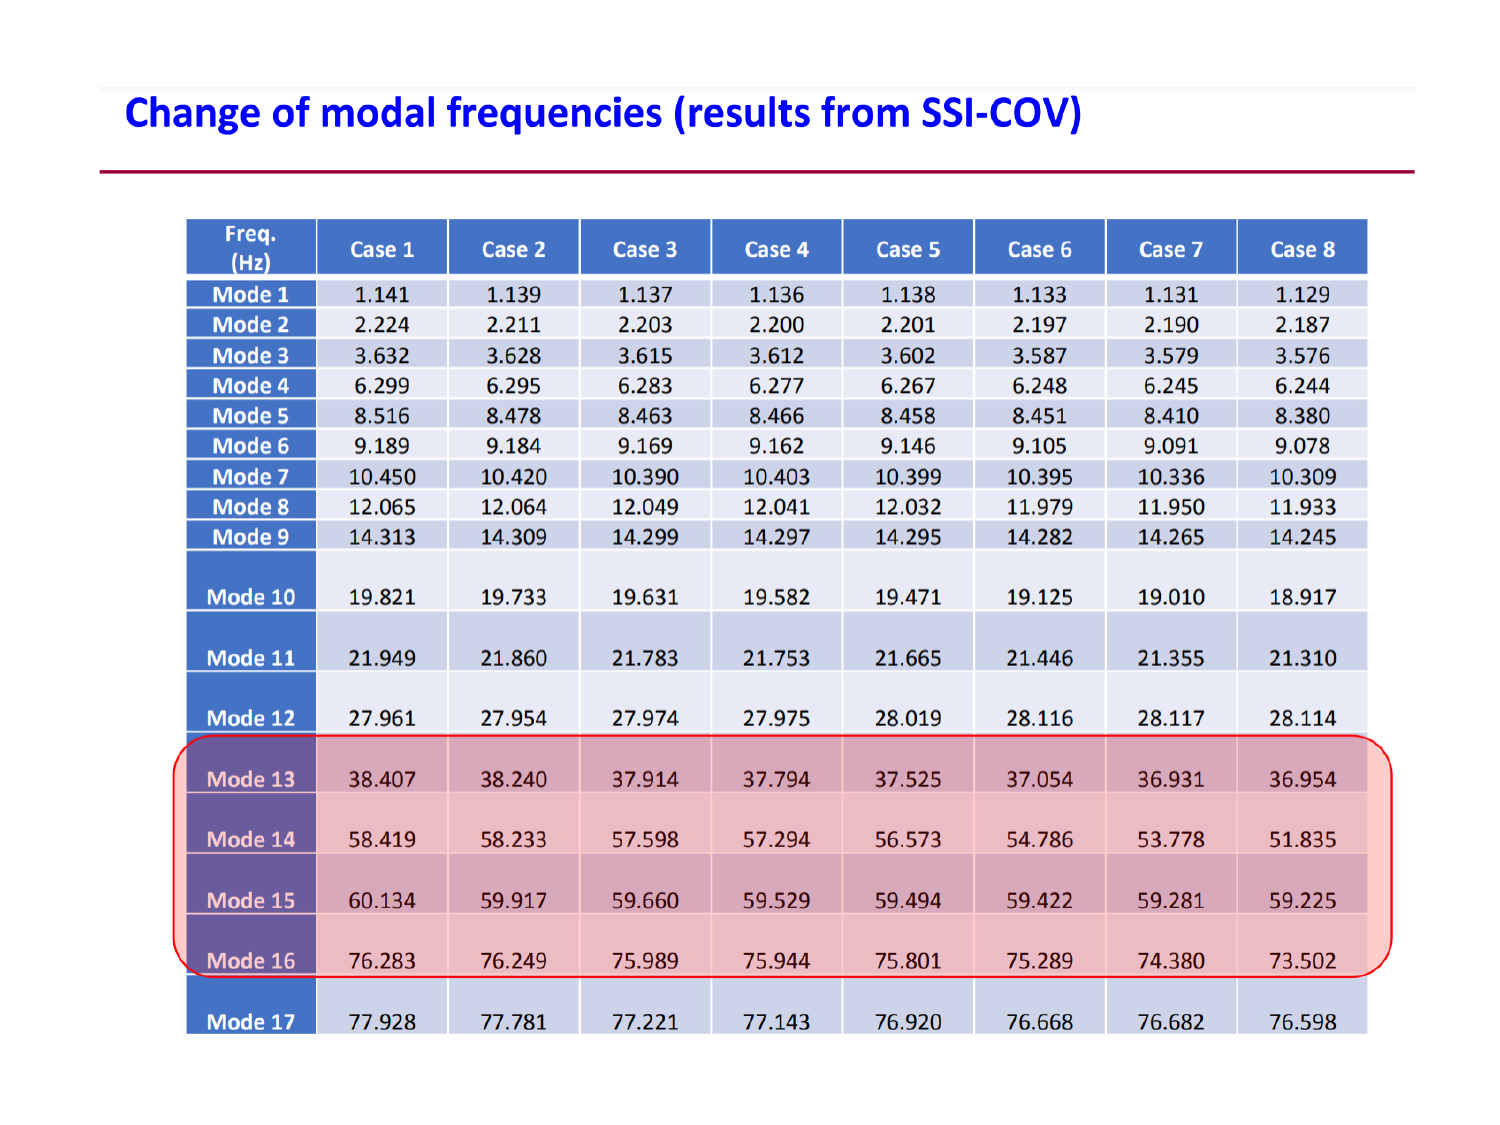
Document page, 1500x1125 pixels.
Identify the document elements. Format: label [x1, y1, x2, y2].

picture [99, 87, 1415, 1050]
